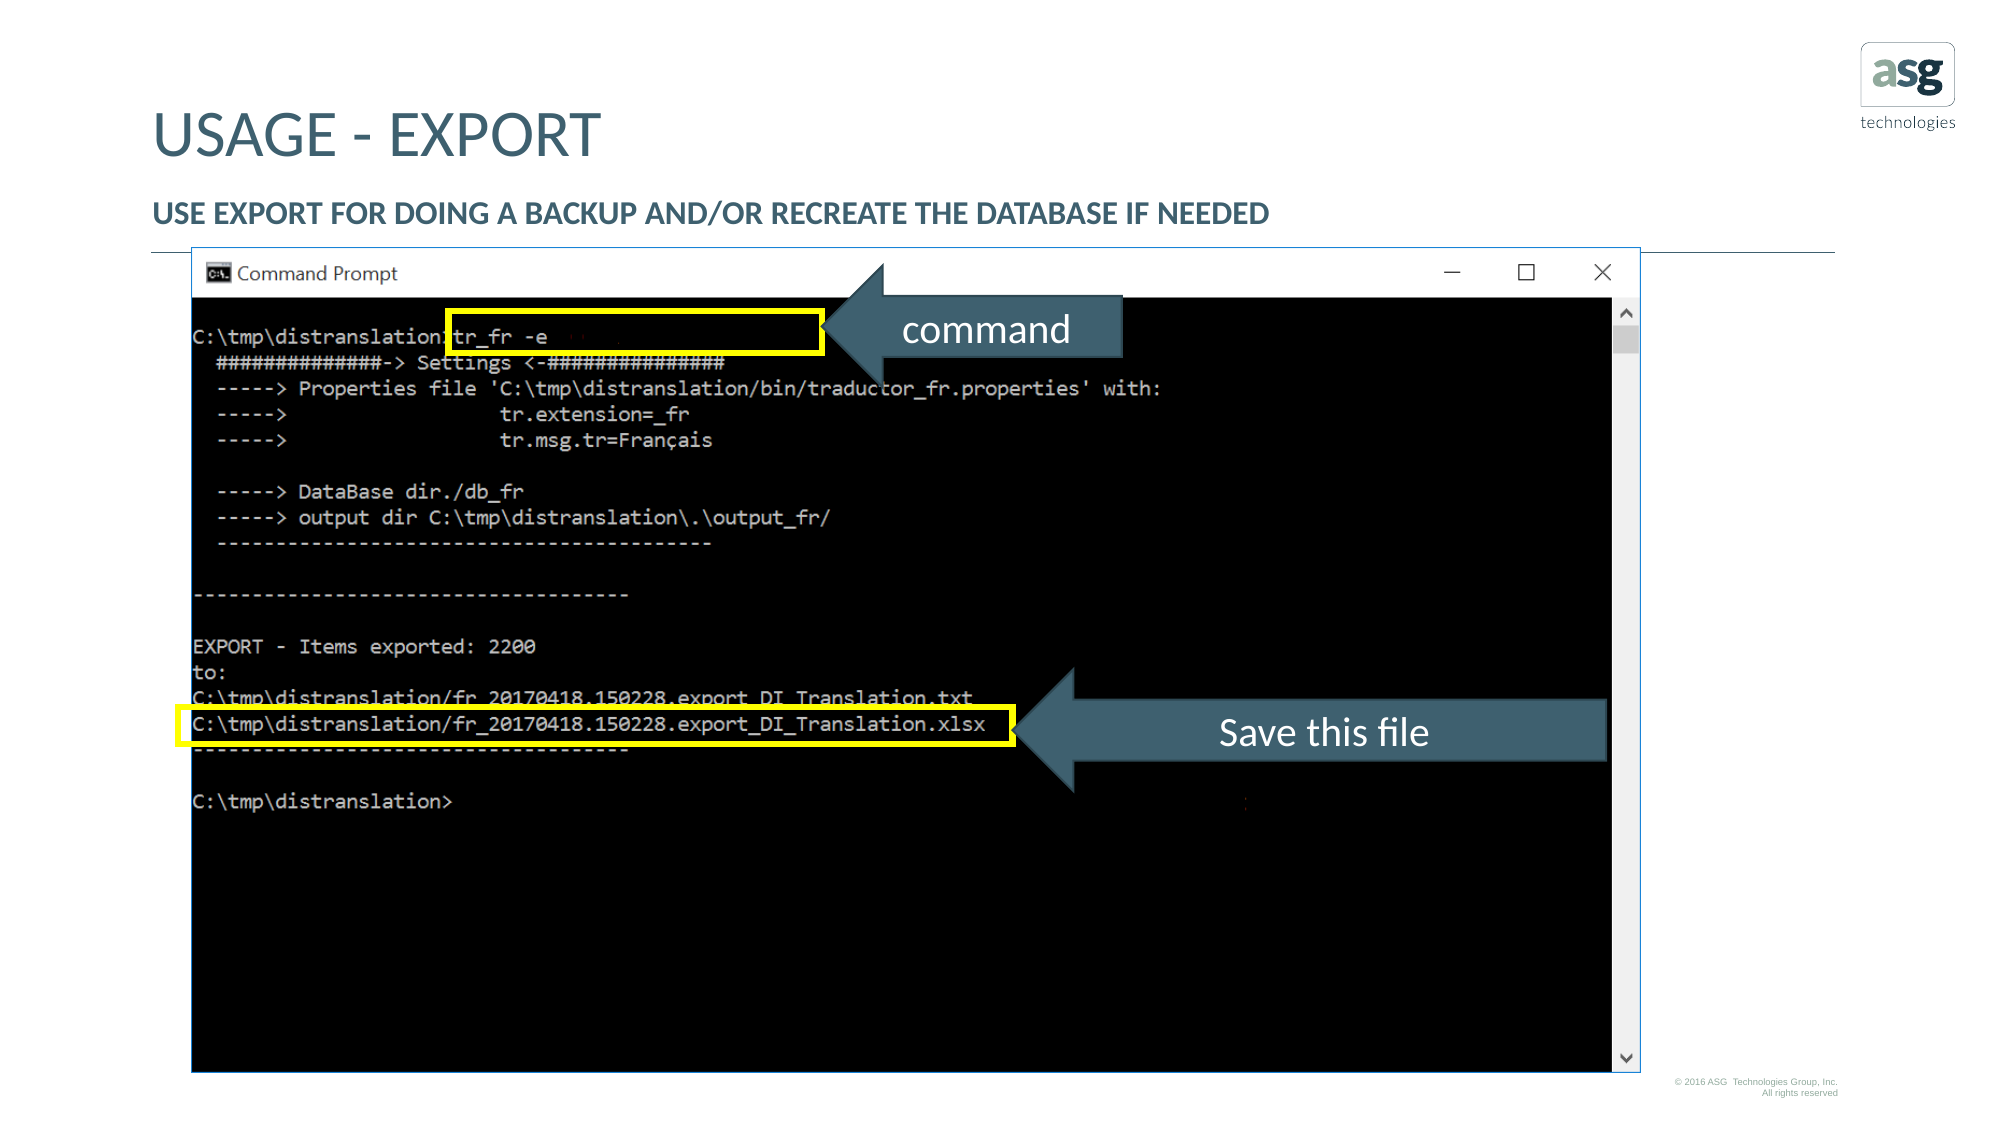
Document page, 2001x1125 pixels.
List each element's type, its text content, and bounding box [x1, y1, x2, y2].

list Use export for doing a backup and/or recreate the database if needed [152, 175, 1838, 248]
picture [191, 247, 1641, 1074]
text_box [177, 706, 191, 745]
title Usage - export [152, 52, 1836, 172]
